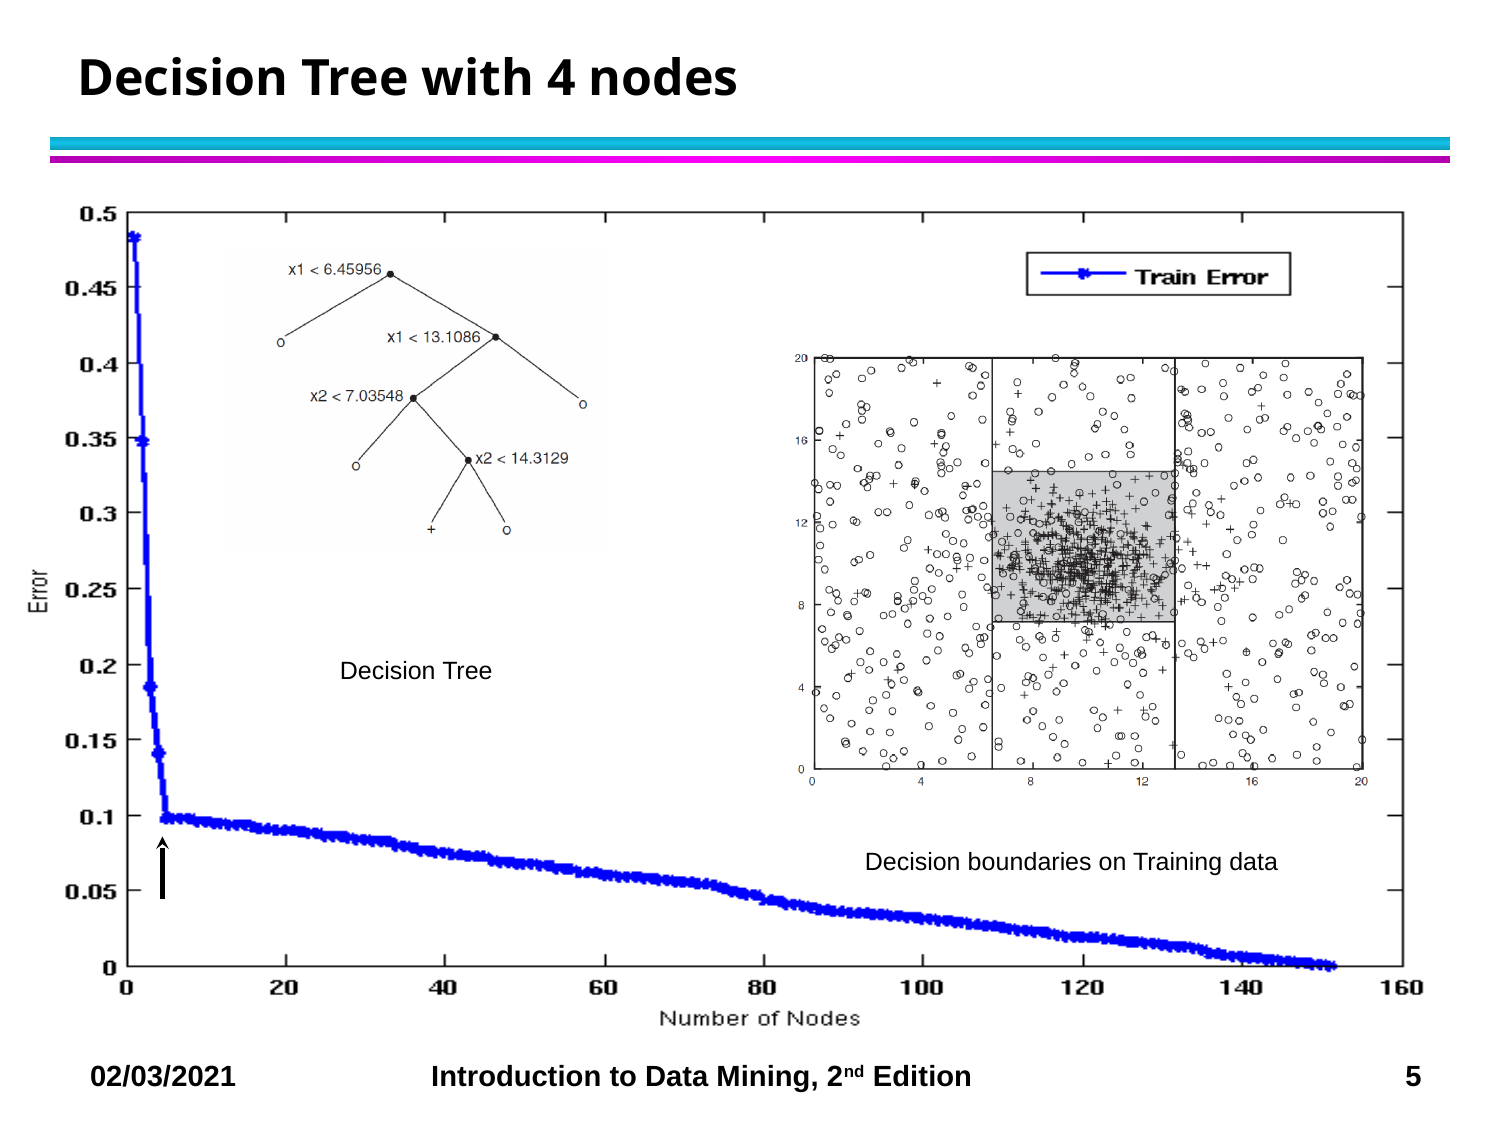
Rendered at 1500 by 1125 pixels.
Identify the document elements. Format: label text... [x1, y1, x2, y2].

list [12, 199, 1438, 1038]
picture [221, 249, 608, 551]
title Decision Tree with 4 nodes [62, 24, 1421, 113]
picture [779, 343, 1378, 794]
